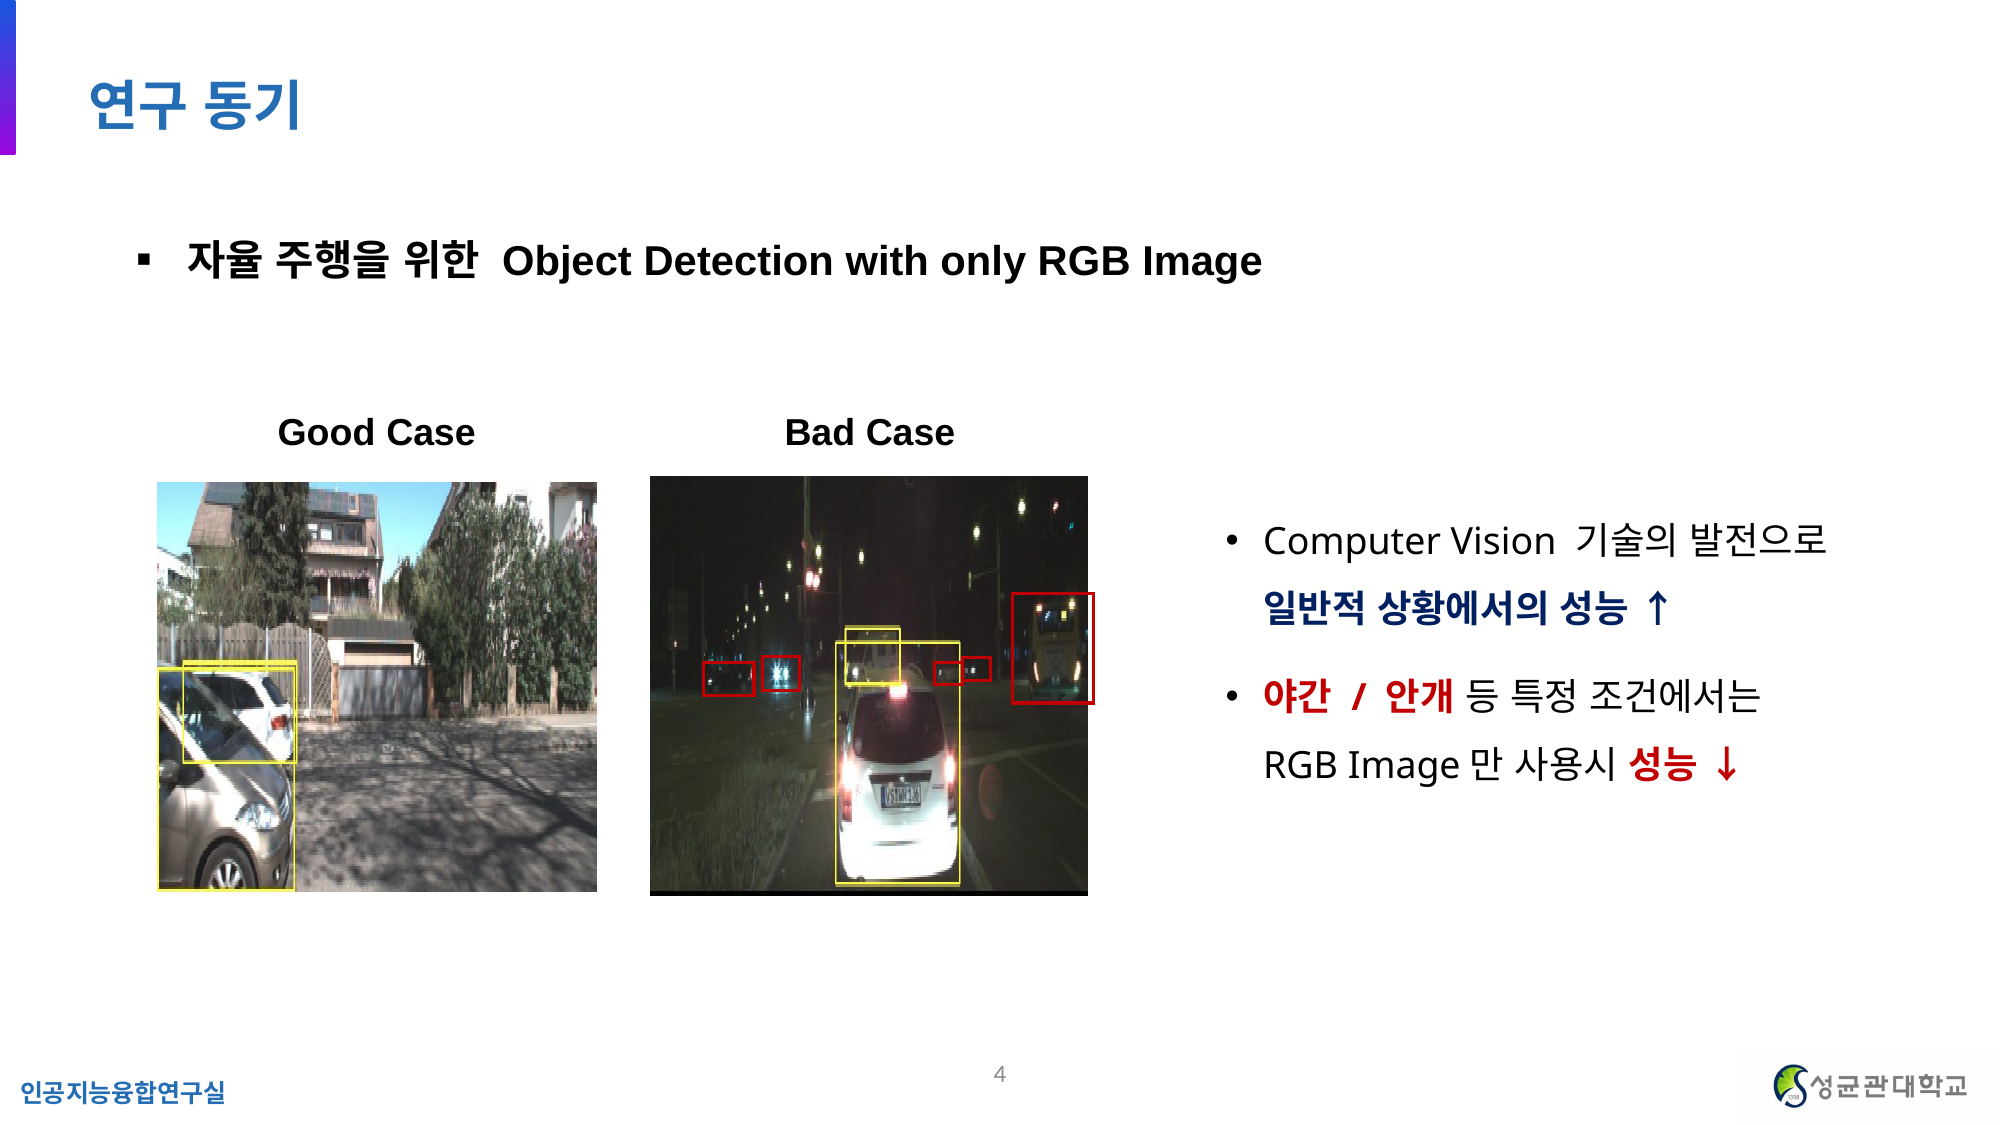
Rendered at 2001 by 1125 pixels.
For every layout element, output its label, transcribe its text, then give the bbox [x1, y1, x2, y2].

slide_number 4 [774, 1042, 1225, 1103]
picture [1741, 1046, 1999, 1125]
text_box ▪︎ 자율 주행을 위한 Object Detection with only RGB Image [109, 225, 1290, 291]
text_box Good Case [198, 378, 555, 469]
text_box 연구 동기 [73, 59, 1799, 155]
picture [152, 469, 601, 906]
text_box Bad Case [714, 378, 1026, 469]
list Computer Vision 기술의 발전으로 일반적 상황에서의 성능 ↑ 야간 / 안개 등 특정 조건에서는 RGB Image만 사용시 성능 ↓ [1210, 487, 1863, 894]
picture [646, 469, 1094, 906]
